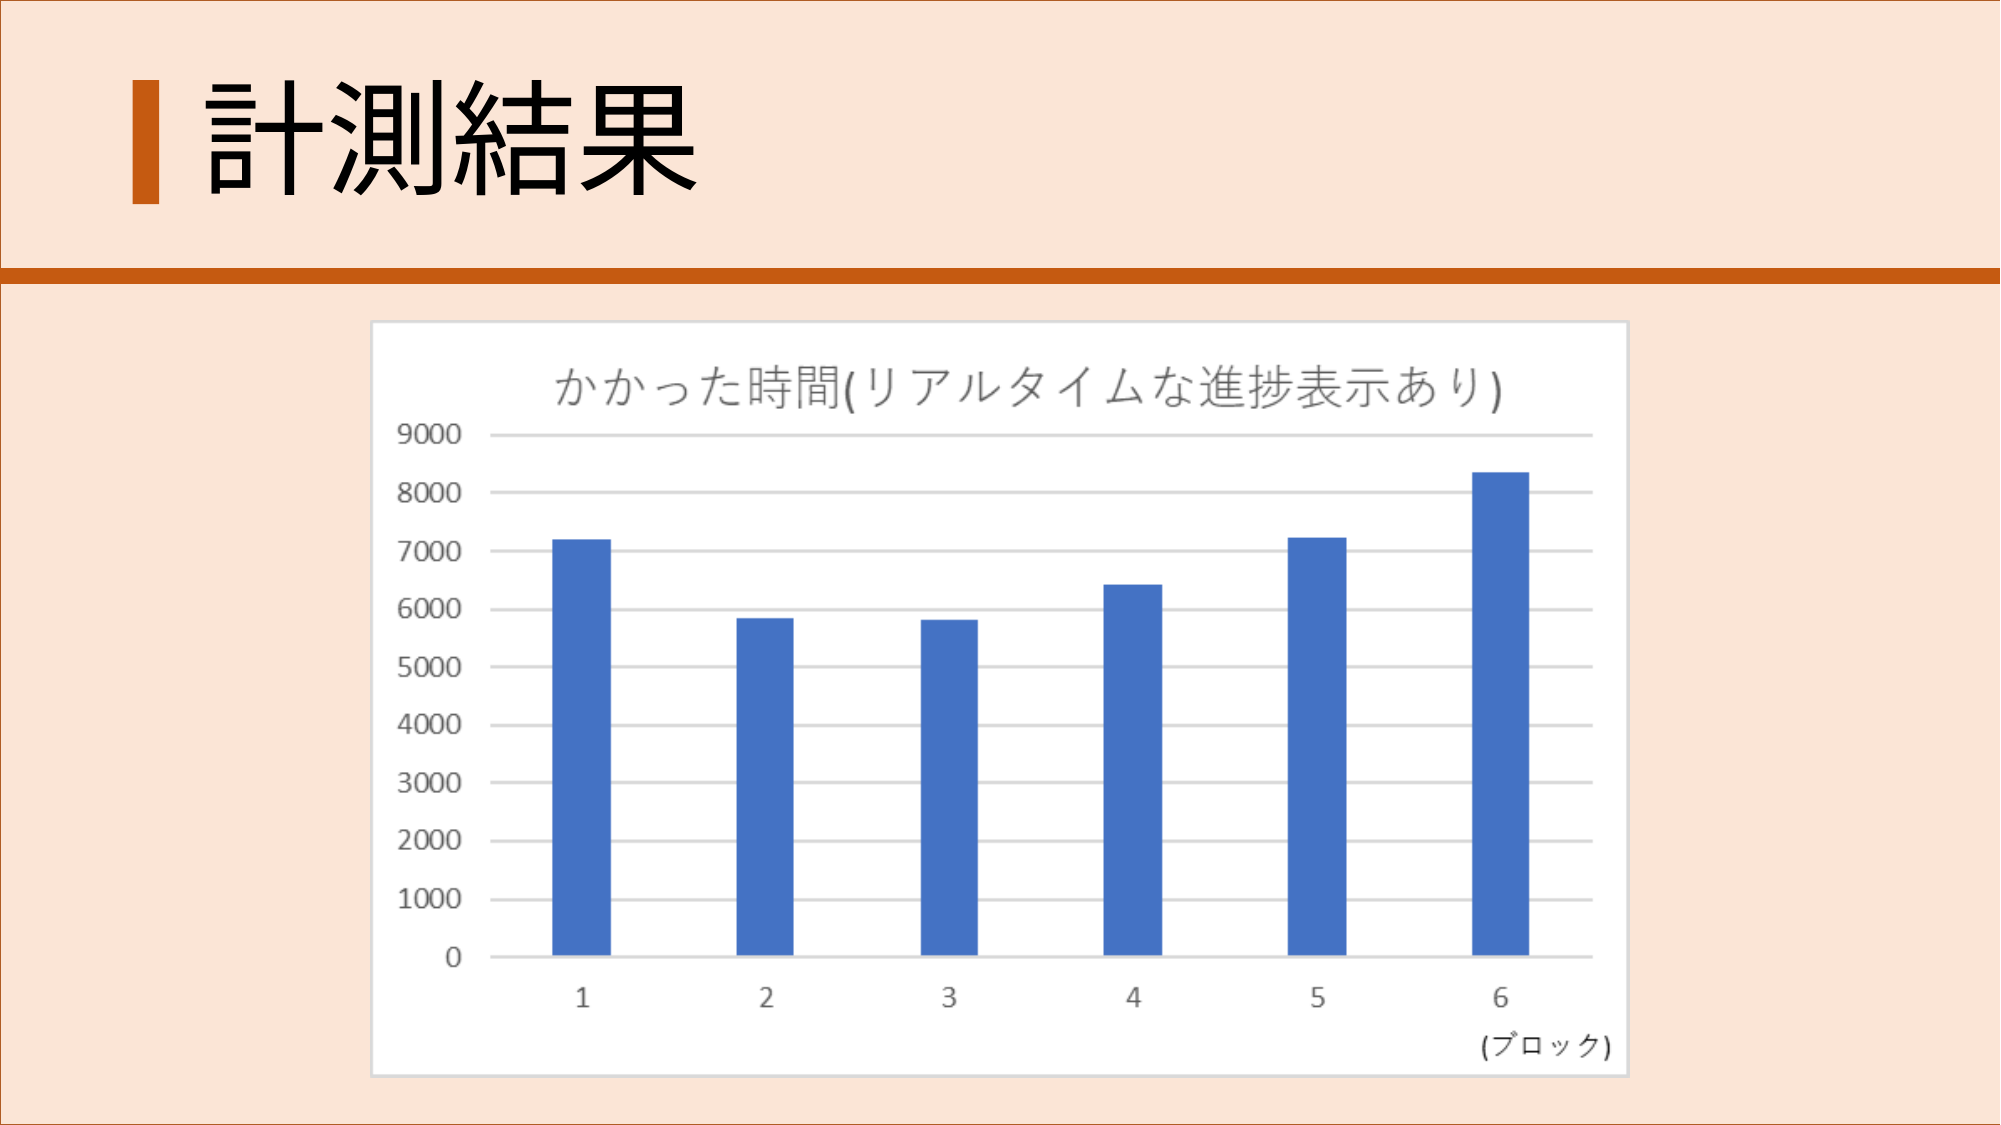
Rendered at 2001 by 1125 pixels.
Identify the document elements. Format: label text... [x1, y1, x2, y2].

text_box [132, 79, 160, 205]
text_box [0, 0, 2000, 267]
text_box [0, 267, 2000, 285]
text_box [0, 285, 2000, 1125]
picture [370, 320, 1630, 1078]
text_box 計測結果 [186, 53, 1676, 218]
